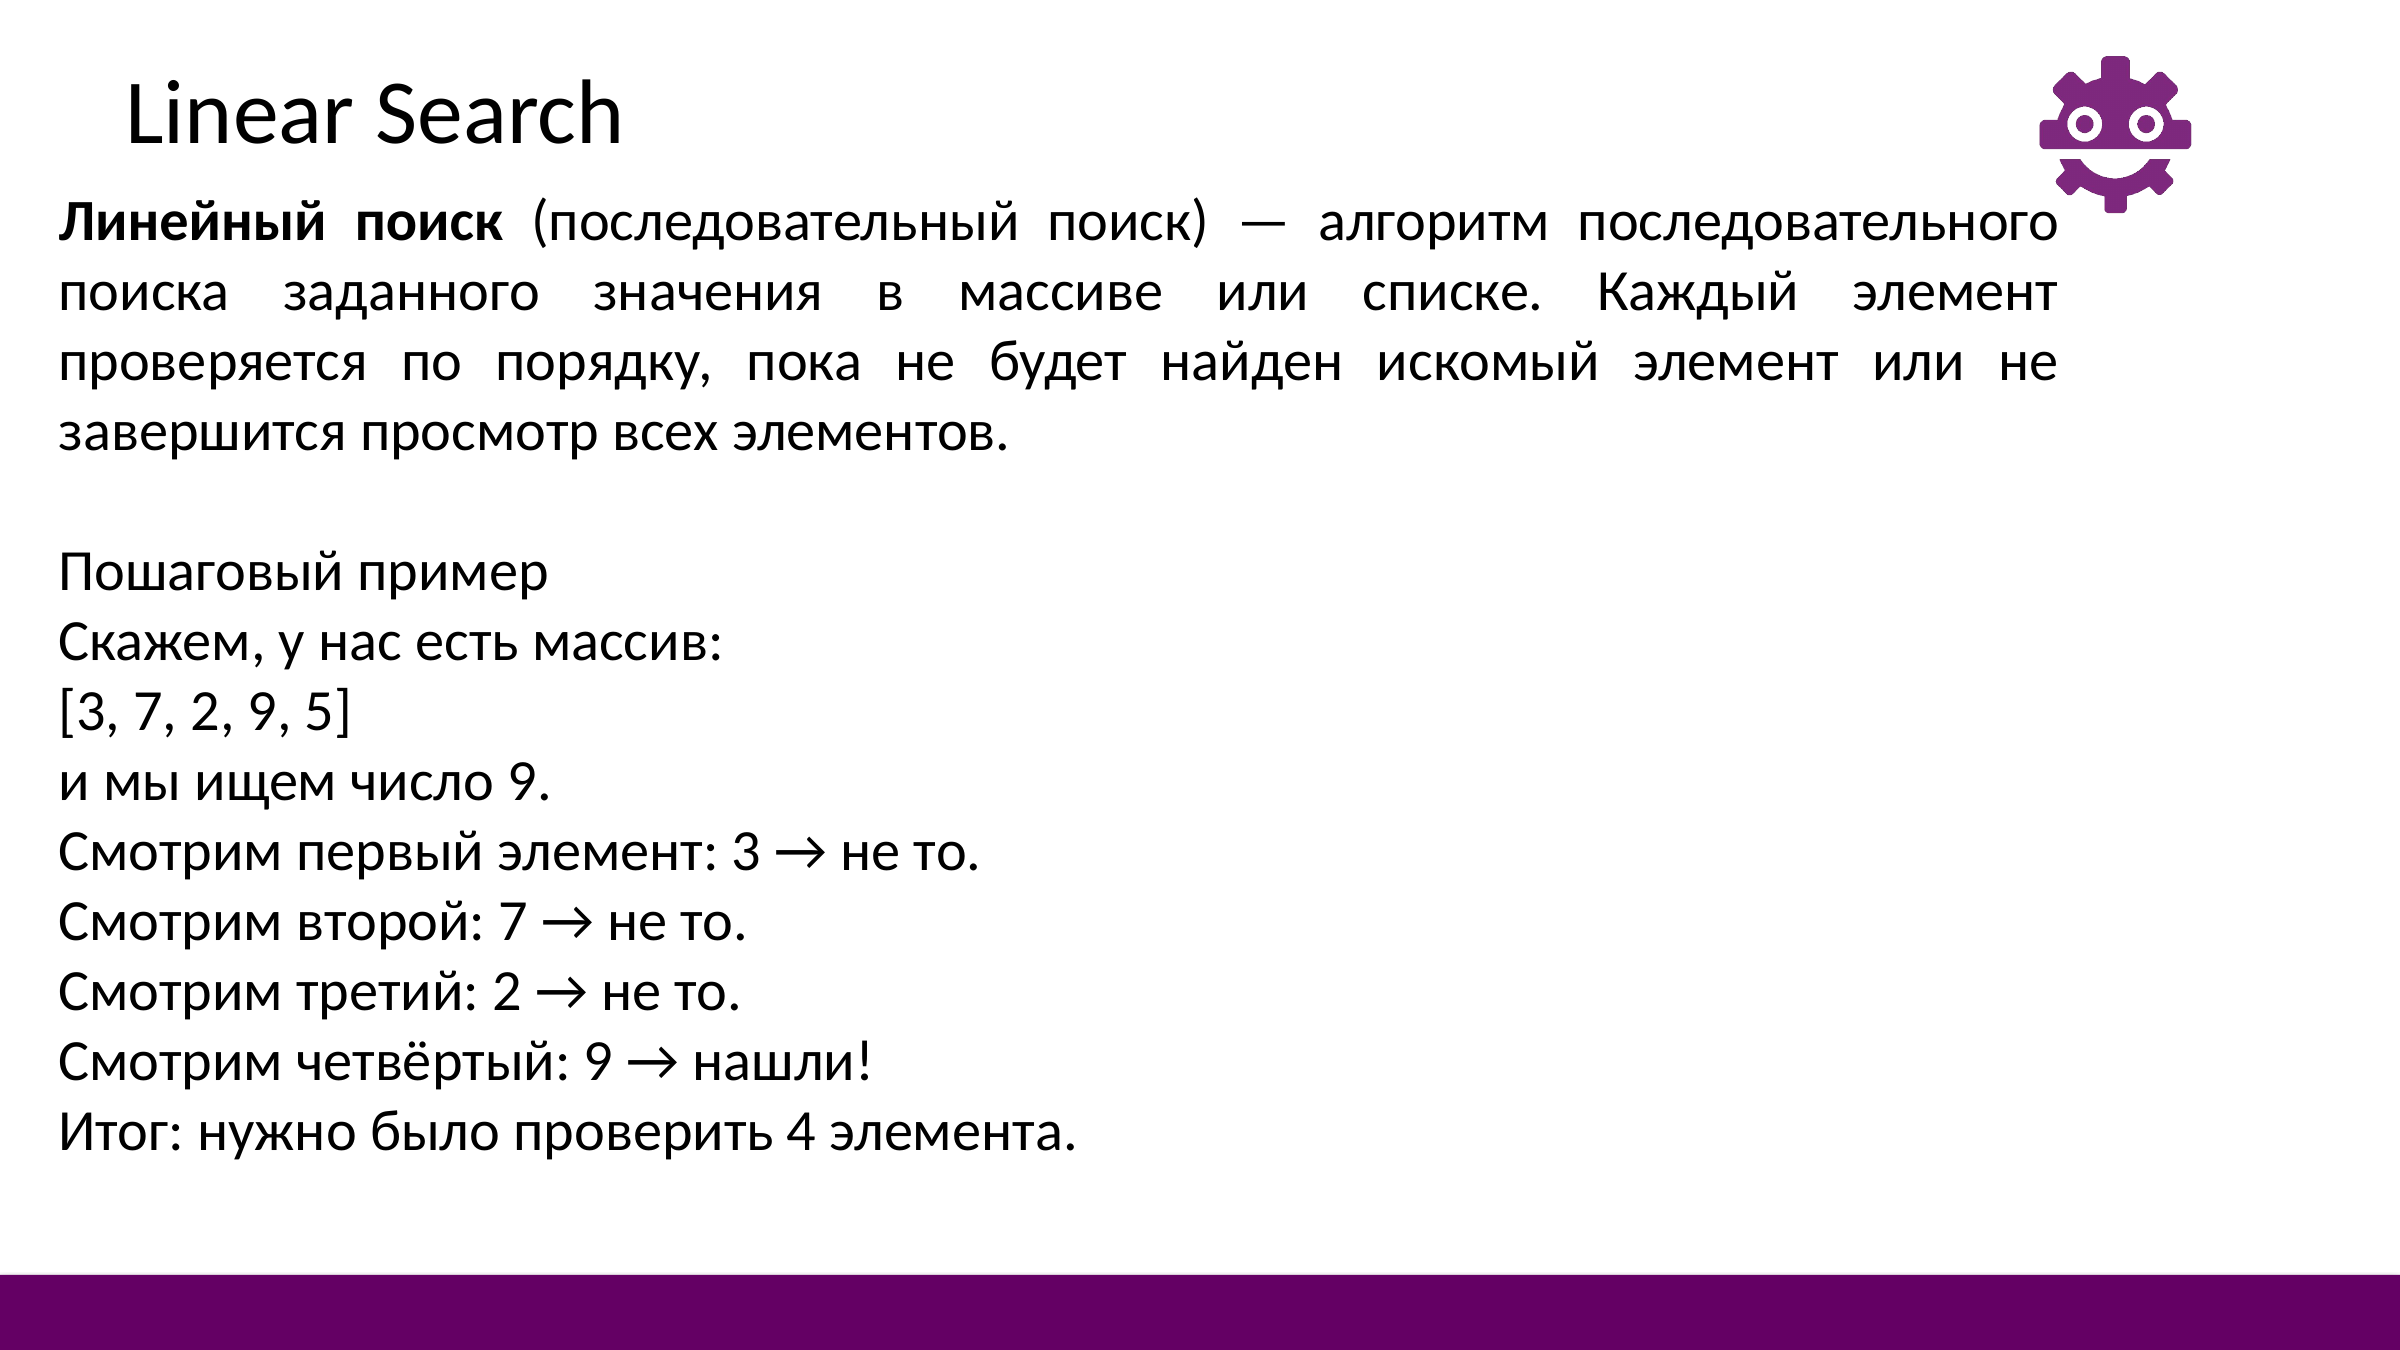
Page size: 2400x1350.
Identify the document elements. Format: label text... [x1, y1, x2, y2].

picture [2024, 44, 2206, 223]
text_box Linear Search [110, 44, 1720, 170]
text_box Линейный поиск (последовательный поиск) — алгоритм последовательного поиска заданного значения в массиве или списке. Каждый элемент проверяется по порядку, пока не будет найден искомый элемент или не завершится просмотр всех элементов. Пошаговый пример Скажем, у нас есть массив: [3, 7, 2, 9, 5] и мы ищем число 9. Смотрим первый элемент: 3 → не то. Смотрим второй: 7 → не то. Смотрим третий: 2 → не то. Смотрим четвёртый: 9 → нашли! Итог: нужно было проверить 4 элемента. [43, 174, 2075, 1240]
text_box [0, 1274, 2400, 1350]
